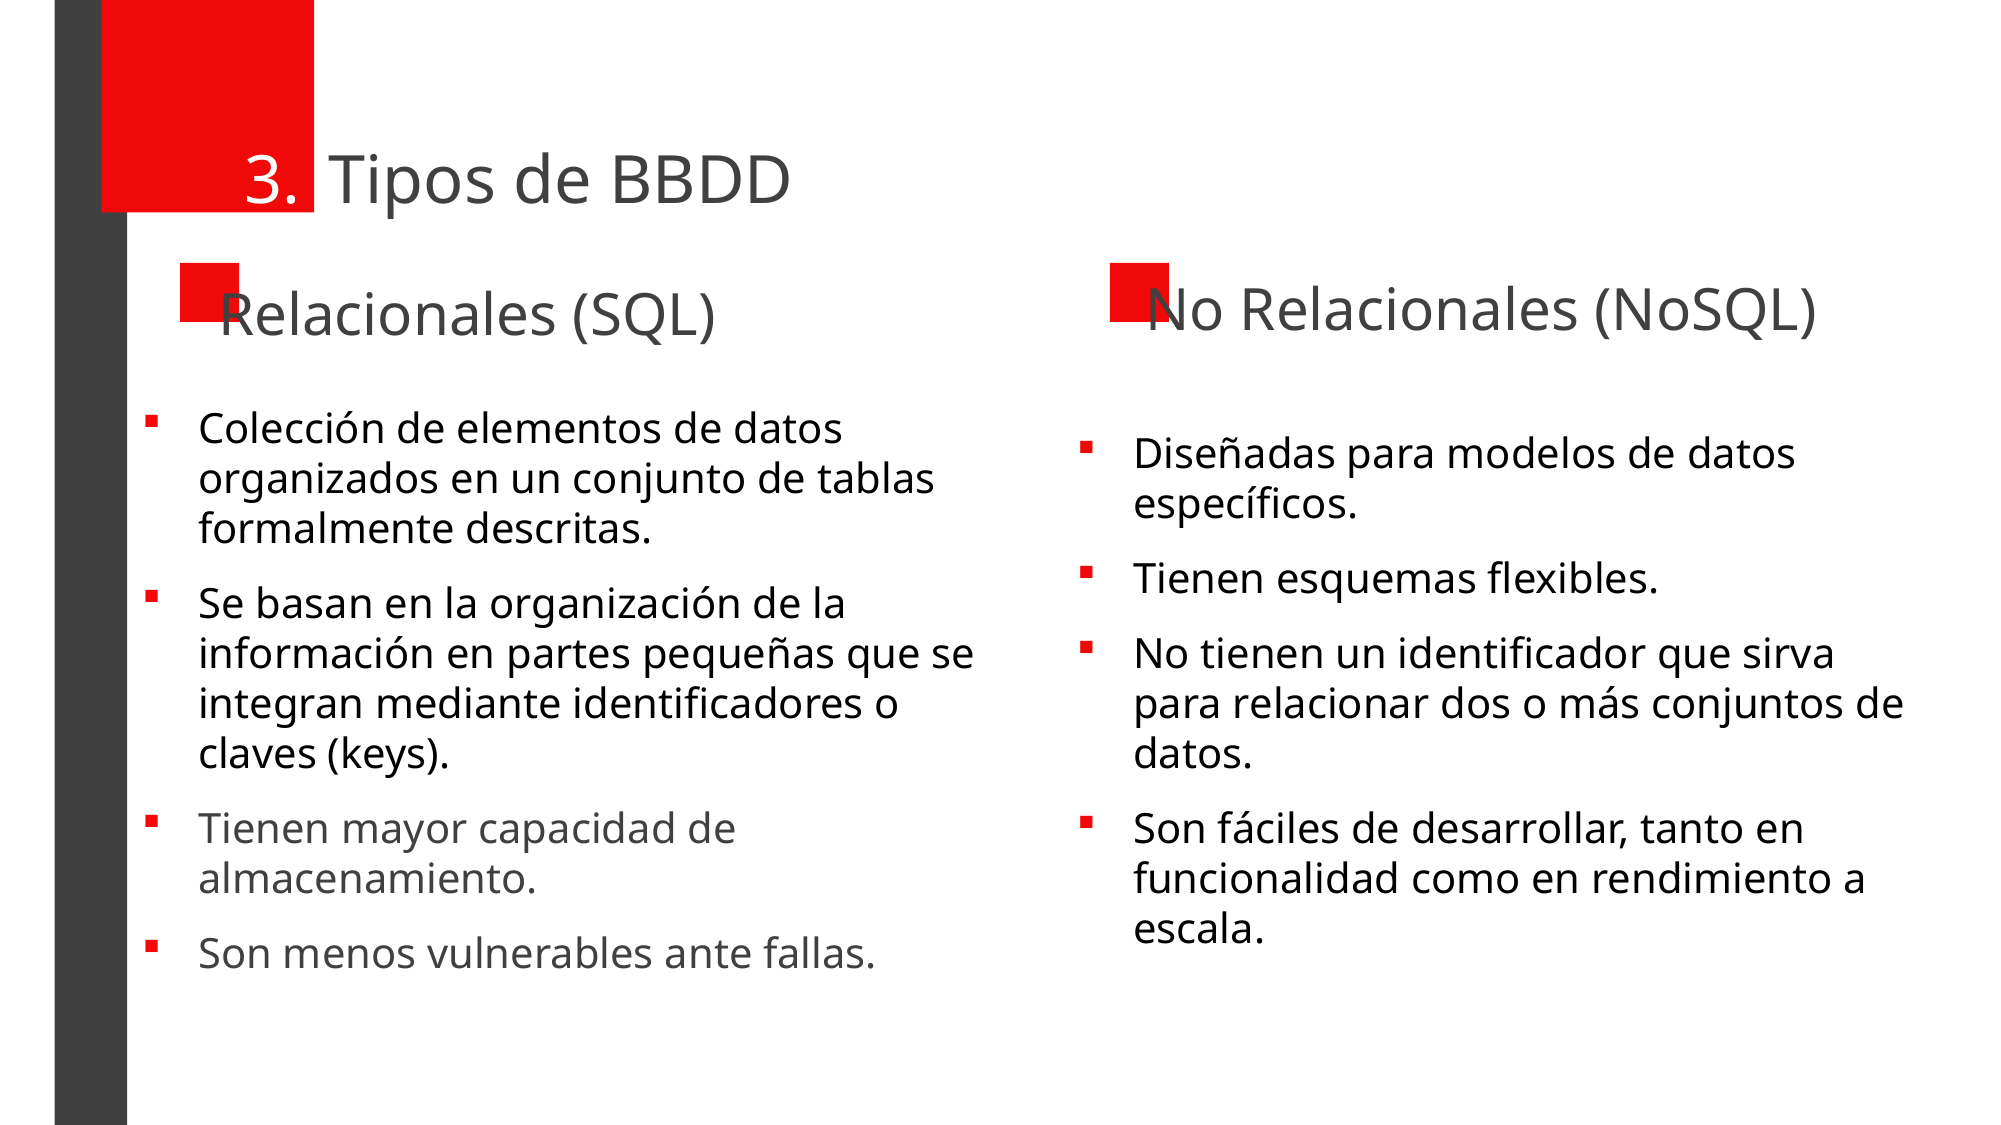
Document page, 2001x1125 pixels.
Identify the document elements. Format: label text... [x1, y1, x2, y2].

text_box [54, 0, 128, 1125]
text_box [1109, 262, 1169, 322]
text_box [101, 0, 315, 213]
text_box Tipos de BBDD [229, 89, 1419, 224]
text_box Diseñadas para modelos de datos específicos. Tienen esquemas flexibles. No tienen un identificador que sirva para relacionar dos o más conjuntos de datos. Son fáciles de desarrollar, tanto en funcionalidad como en rendimiento a escala. [1062, 419, 1942, 960]
text_box Relacionales (SQL) [110, 270, 824, 355]
text_box No Relacionales (NoSQL) [1130, 265, 1930, 350]
text_box [180, 262, 240, 270]
text_box Colección de elementos de datos organizados en un conjunto de tablas formalmente descritas. Se basan en la organización de la información en partes pequeñas que se integran mediante identificadores o claves (keys). Tienen mayor capacidad de almacenamiento. Son menos vulnerables ante fallas. [127, 394, 1007, 985]
